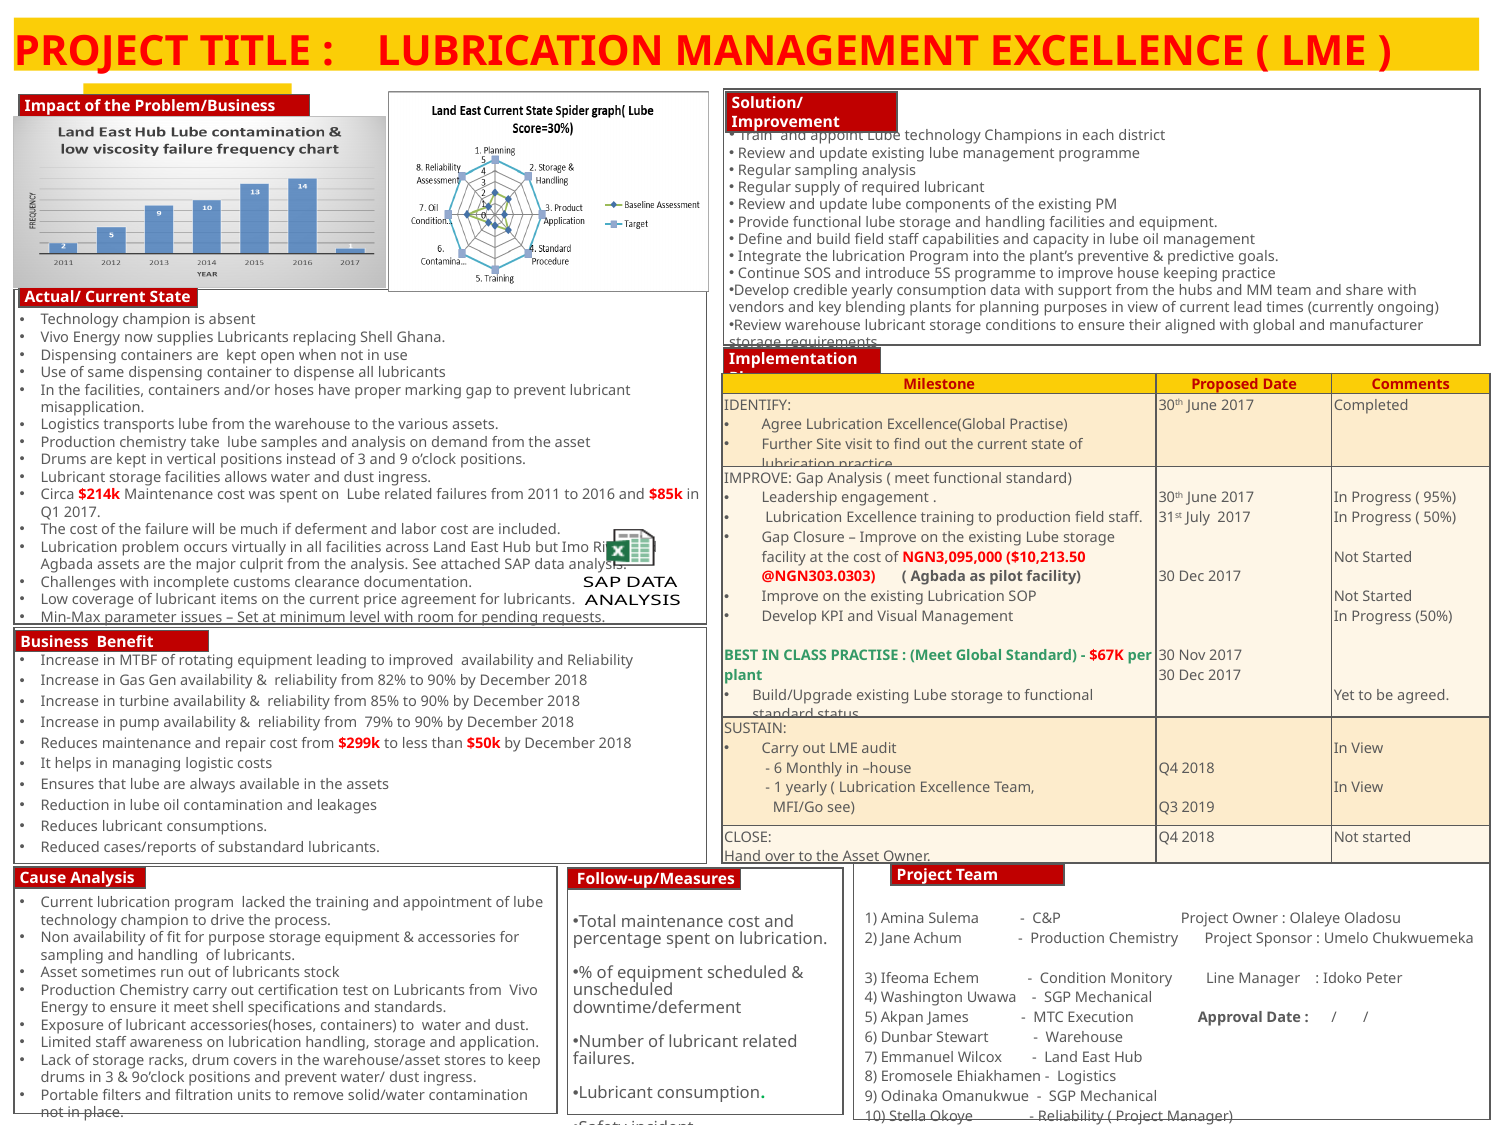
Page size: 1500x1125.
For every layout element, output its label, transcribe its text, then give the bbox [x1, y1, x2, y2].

text_box Follow-up/Measures [567, 867, 741, 889]
table_cell Completed [1332, 394, 1489, 466]
table_cell 30th June 2017 [1157, 394, 1331, 466]
table_cell CLOSE: Hand over to the Asset Owner. [723, 826, 1155, 862]
text_box Total maintenance cost and percentage spent on lubrication. % of equipment scheduled & unscheduled downtime/deferment Number of lubricant related failures. Lubricant consumption. Safety incident [567, 867, 844, 1115]
table_header Proposed Date [1157, 374, 1331, 393]
text_box Implementation Plan [723, 347, 881, 373]
table_cell SUSTAIN: Carry out LME audit - 6 Monthly in –house - 1 yearly ( Lubrication Excellence Team, MFI/Go see) [723, 718, 1155, 825]
text_box PROJECT TITLE : LUBRICATION MANAGEMENT EXCELLENCE ( LME ) [13, 17, 1480, 71]
picture [13, 116, 386, 289]
picture [388, 90, 710, 292]
text_box Solution/Improvement [726, 92, 898, 132]
text_box Actual/ Current State [19, 298, 198, 308]
text_box Cause Analysis [13, 866, 146, 888]
table_cell IMPROVE: Gap Analysis ( meet functional standard) Leadership engagement . Lubrication Excellence training to production field staff. Gap Closure – Improve on the existing Lube storage facility at the cost of NGN3,095,000 ($10,213.50 @NGN303.0303) ( Agbada as pilot facility) Improve on the existing Lubrication SOP Develop KPI and Visual Management BEST IN CLASS PRACTISE : (Meet Global Standard) - $67K per plant Build/Upgrade existing Lube storage to functional standard status Train & Certify staff on LME. [723, 467, 1155, 716]
text_box Increase in MTBF of rotating equipment leading to improved availability and Reliability Increase in Gas Gen availability & reliability from 82% to 90% by December 2018 Increase in turbine availability & reliability from 85% to 90% by December 2018 Increase in pump availability & reliability from 79% to 90% by December 2018 Reduces maintenance and repair cost from $299k to less than $50k by December 2018 It helps in managing logistic costs Ensures that lube are always available in the assets Reduction in lube oil contamination and leakages Reduces lubricant consumptions. Reduced cases/reports of substandard lubricants. [13, 627, 707, 864]
text_box Train and appoint Lube technology Champions in each district Review and update existing lube management programme Regular sampling analysis Regular supply of required lubricant Review and update lube components of the existing PM Provide functional lube storage and handling facilities and equipment. Define and build field staff capabilities and capacity in lube oil management Integrate the lubrication Program into the plant’s preventive & predictive goals. Continue SOS and introduce 5S programme to improve house keeping practice Develop credible yearly consumption data with support from the hubs and MM team and share with vendors and key blending plants for planning purposes in view of current lead times (currently ongoing) Review warehouse lubricant storage conditions to ensure their aligned with global and manufacturer storage requirements [723, 88, 1481, 346]
table_cell In View In View [1332, 718, 1489, 825]
text_box Impact of the Problem/Business Case [19, 94, 310, 115]
table_cell 30th June 2017 31st July 2017 30 Dec 2017 30 Nov 2017 30 Dec 2017 Q1 2018 [1157, 467, 1331, 716]
text_box Current lubrication program lacked the training and appointment of lube technology champion to drive the process. Non availability of fit for purpose storage equipment & accessories for sampling and handling of lubricants. Asset sometimes run out of lubricants stock Production Chemistry carry out certification test on Lubricants from Vivo Energy to ensure it meet shell specifications and standards. Exposure of lubricant accessories(hoses, containers) to water and dust. Limited staff awareness on lubrication handling, storage and application. Lack of storage racks, drum covers in the warehouse/asset stores to keep drums in 3 & 9o’clock positions and prevent water/ dust ingress. Portable filters and filtration units to remove solid/water contamination not in place. [13, 866, 558, 1114]
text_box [549, 528, 717, 627]
table_header Comments [1332, 374, 1489, 393]
table_cell Q4 2018 [1157, 826, 1331, 862]
text_box Technology champion is absent Vivo Energy now supplies Lubricants replacing Shell Ghana. Dispensing containers are kept open when not in use Use of same dispensing container to dispense all lubricants In the facilities, containers and/or hoses have proper marking gap to prevent lubricant misapplication. Logistics transports lube from the warehouse to the various assets. Production chemistry take lube samples and analysis on demand from the asset Drums are kept in vertical positions instead of 3 and 9 o’clock positions. Lubricant storage facilities allows water and dust ingress. Circa $214k Maintenance cost was spent on Lube related failures from 2011 to 2016 and $85k in Q1 2017. The cost of the failure will be much if deferment and labor cost are included. Lubrication problem occurs virtually in all facilities across Land East Hub but Imo River and Agbada assets are the major culprit from the analysis. See attached SAP data analysis. Challenges with incomplete customs clearance documentation. Low coverage of lubricant items on the current price agreement for lubricants. Min-Max parameter issues – Set at minimum level with room for pending requests. Too many urgent orders and lack of credible consumption data. [13, 297, 707, 625]
table_header 1) Amina Sulema - C&P Project Owner : Olaleye Oladosu 2) Jane Achum - Production Chemistry Project Sponsor : Umelo Chukwuemeka 3) Ifeoma Echem - Condition Monitory Line Manager : Idoko Peter 4) Washington Uwawa - SGP Mechanical 5) Akpan James - MTC Execution Approval Date : / / 6) Dunbar Stewart - Warehouse 7) Emmanuel Wilcox - Land East Hub 8) Eromosele Ehiakhamen - Logistics 9) Odinaka Omanukwue - SGP Mechanical 10) Stella Okoye - Reliability ( Project Manager) [854, 864, 1489, 1119]
table_cell IDENTIFY: Agree Lubrication Excellence(Global Practise) Further Site visit to find out the current state of lubrication practice [723, 394, 1155, 466]
table_cell Q4 2018 Q3 2019 [1157, 718, 1331, 825]
table_header Milestone [723, 374, 1155, 393]
table_cell Not started [1332, 826, 1489, 862]
table_cell In Progress ( 95%) In Progress ( 50%) Not Started Not Started In Progress (50%) Yet to be agreed. [1332, 467, 1489, 716]
text_box Business Benefit [14, 630, 209, 652]
